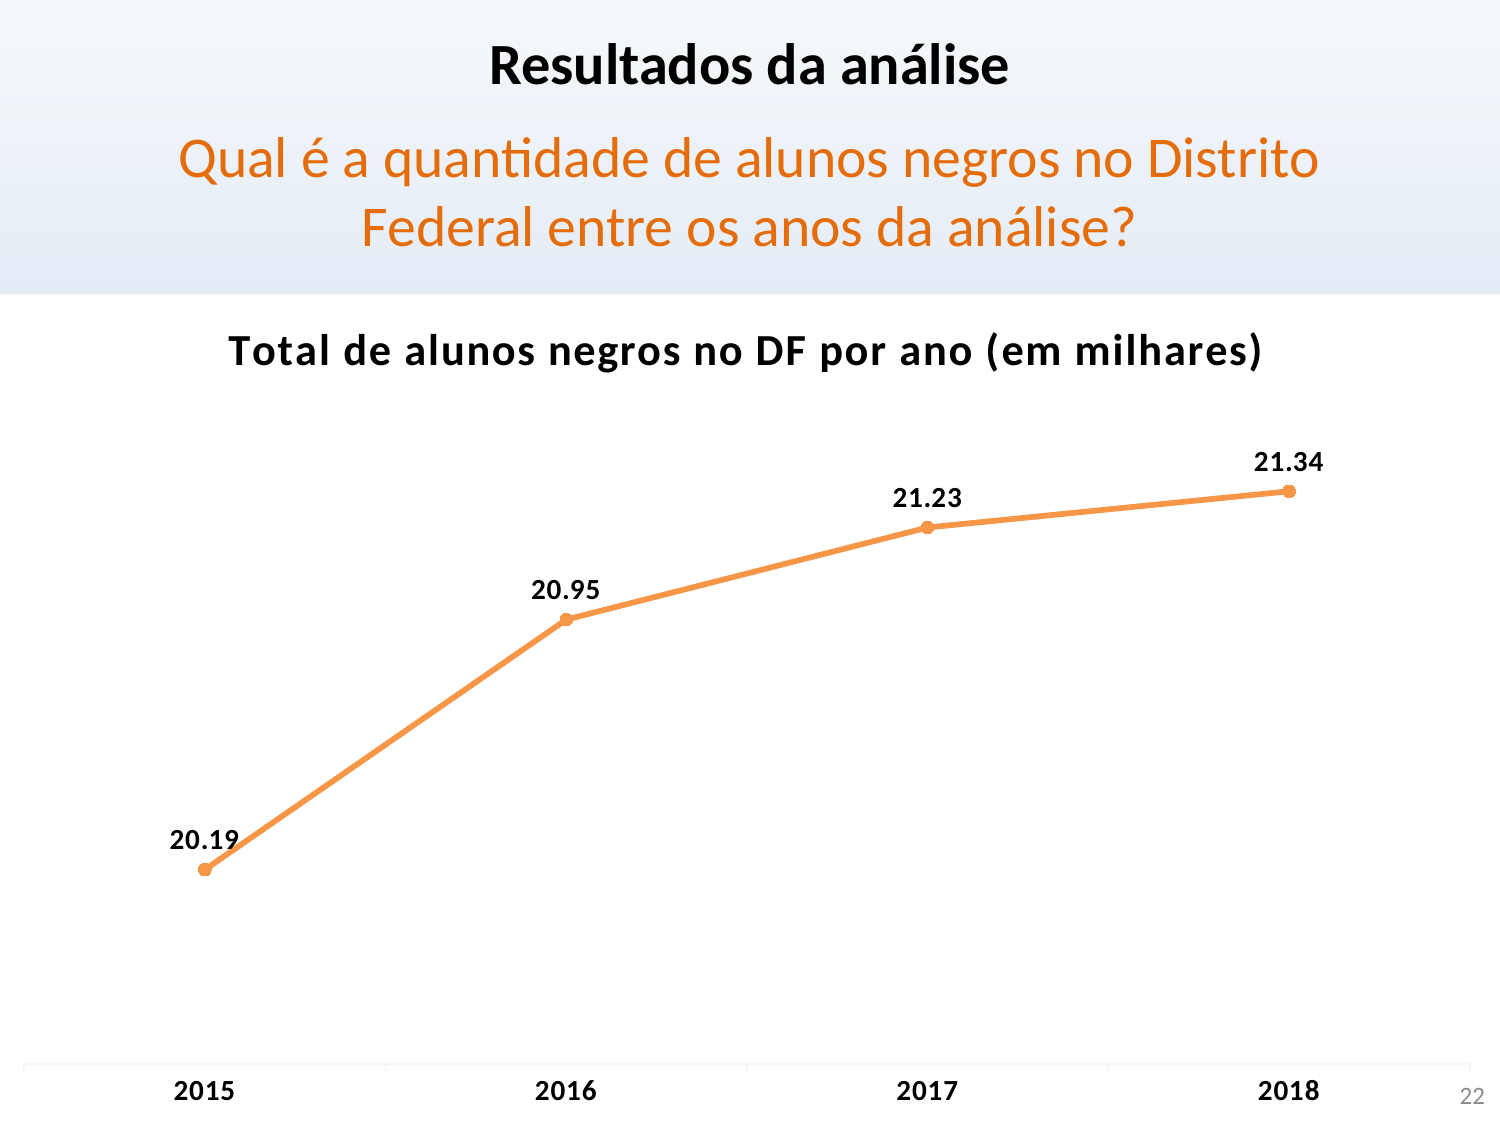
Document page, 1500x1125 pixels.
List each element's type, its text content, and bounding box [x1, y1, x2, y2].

chart [0, 294, 1500, 1125]
text_box Resultados da análise [74, 19, 1425, 109]
text_box Qual é a quantidade de alunos negros no Distrito Federal entre os anos da análise? [74, 112, 1425, 267]
